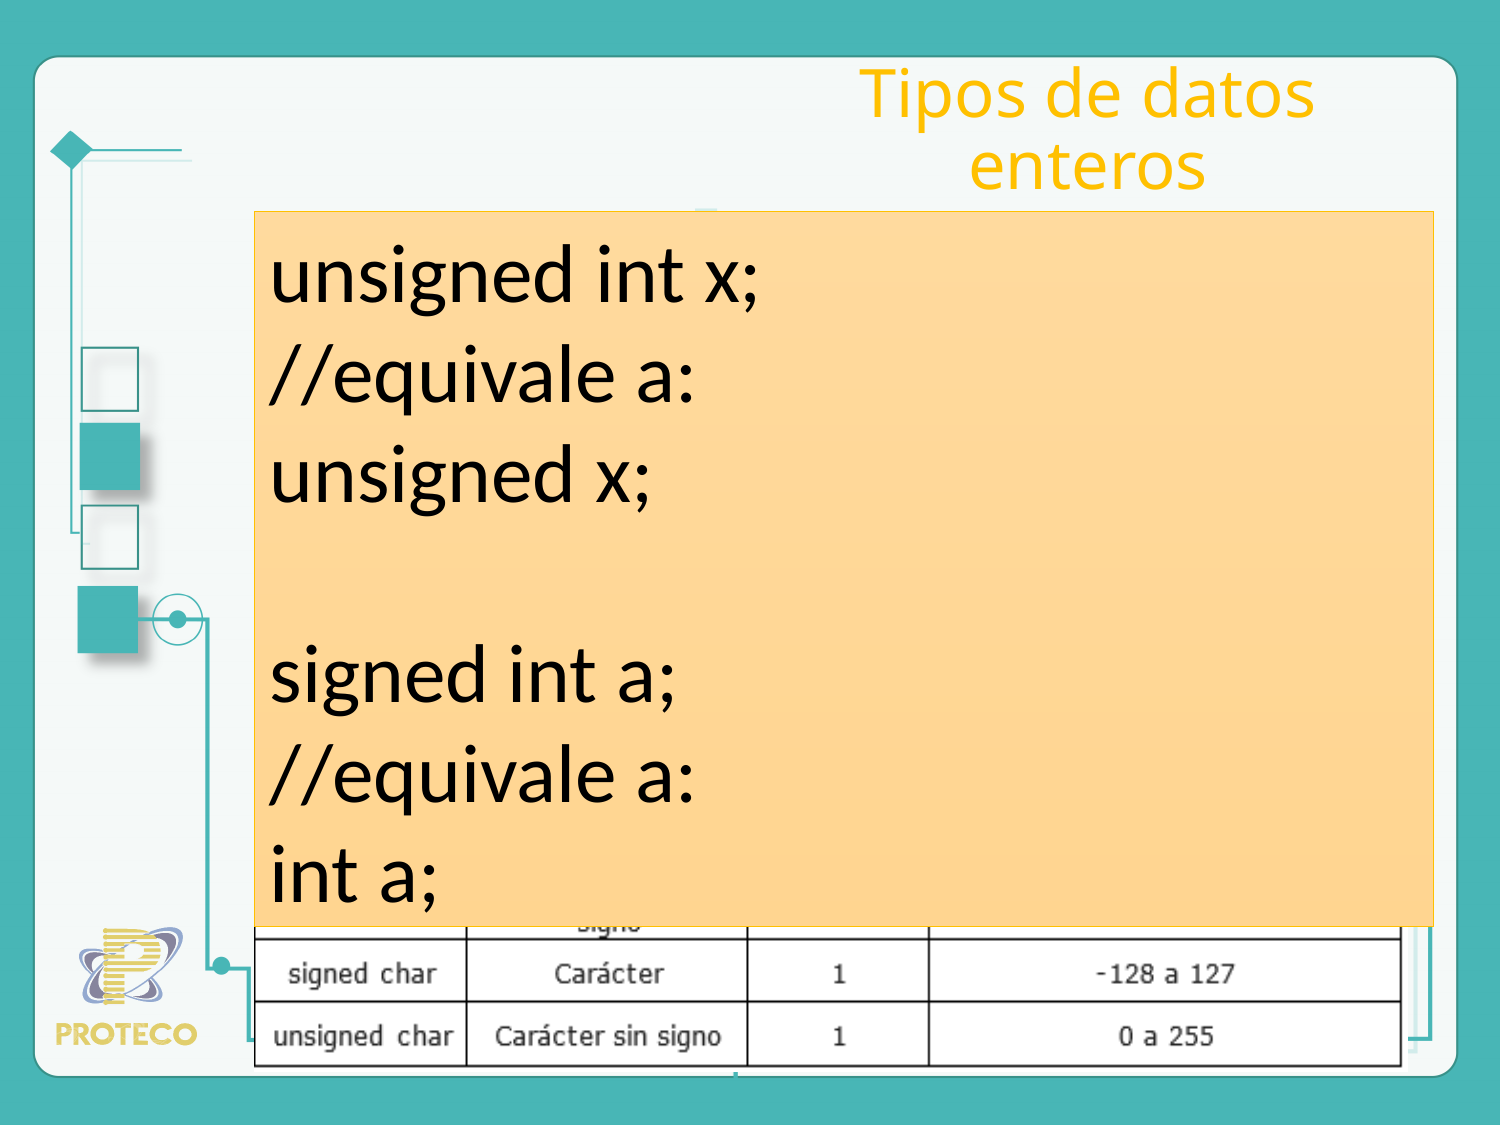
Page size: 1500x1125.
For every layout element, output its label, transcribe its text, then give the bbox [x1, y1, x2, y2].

list Calificadores signed y unsigned. Estos calificadores indican si el número tiene signo o no. [249, 211, 254, 1023]
picture [0, 0, 1500, 1125]
text_box unsigned int x; //equivale a: unsigned x; signed int a; //equivale a: int a; [254, 211, 1434, 927]
text_box Tipos de datos enteros [721, 52, 1455, 212]
